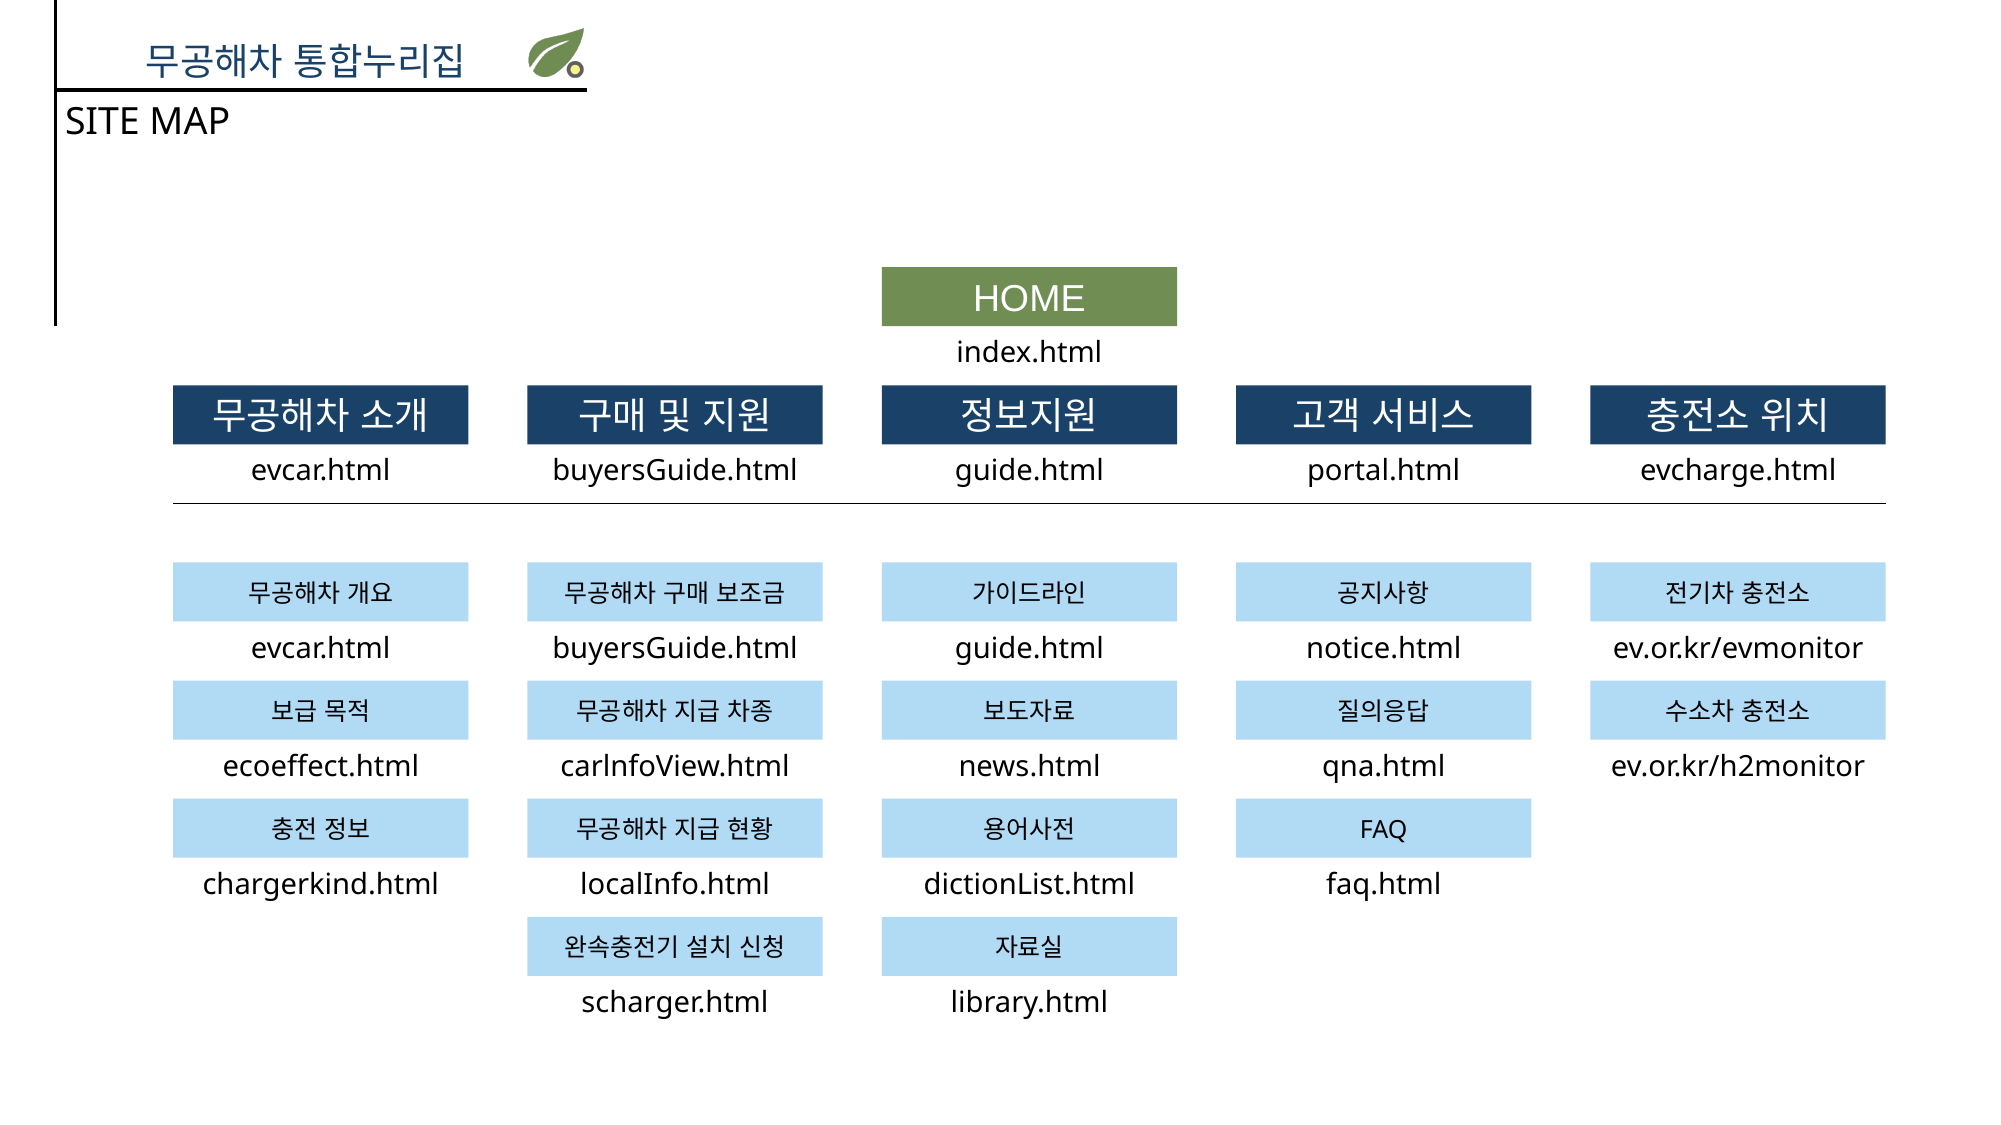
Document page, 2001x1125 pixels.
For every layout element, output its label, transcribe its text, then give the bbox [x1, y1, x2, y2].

text_box SITE MAP [57, 92, 245, 150]
text_box SITE MAP [50, 90, 54, 150]
text_box 무공해차 통합누리집 [130, 30, 482, 88]
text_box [173, 267, 1886, 1027]
picture [527, 24, 587, 84]
